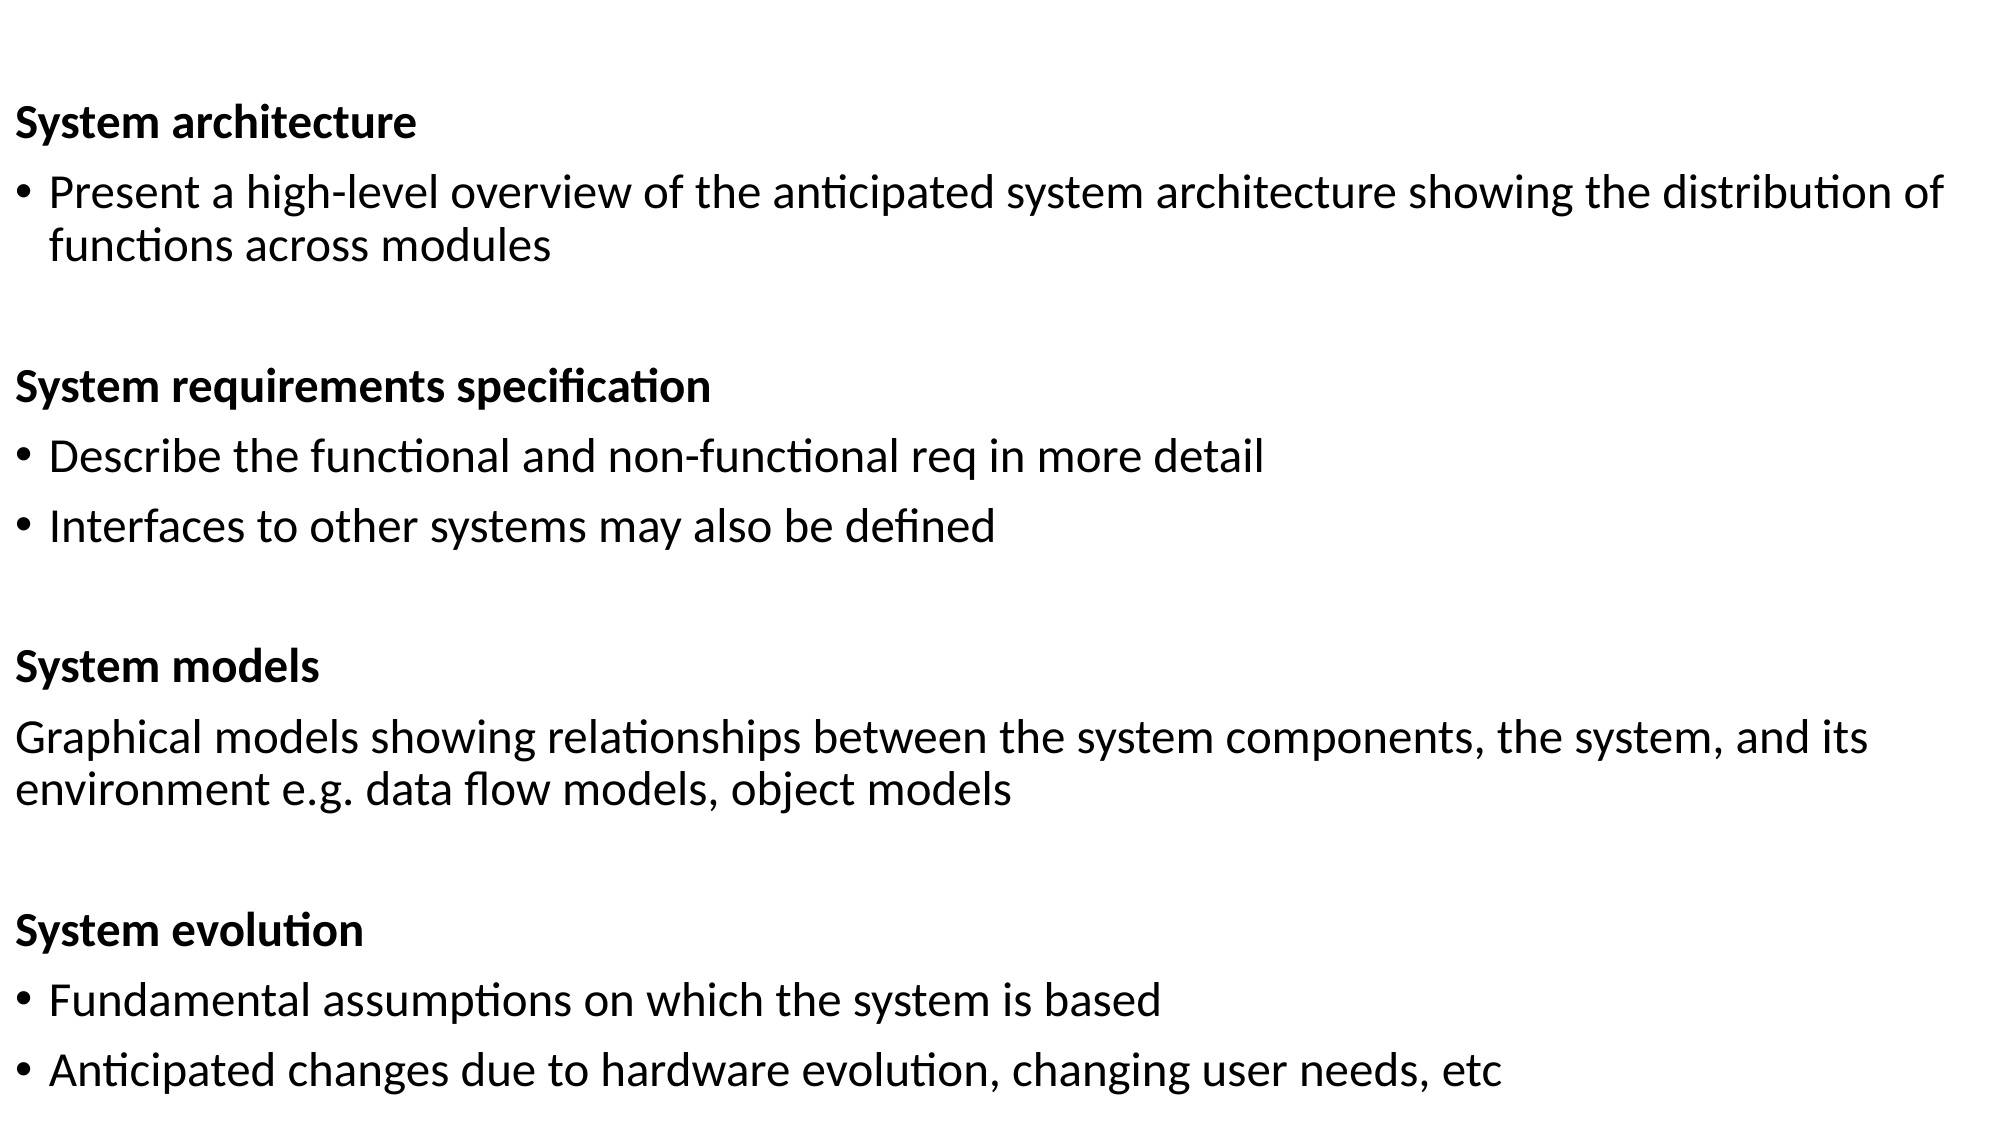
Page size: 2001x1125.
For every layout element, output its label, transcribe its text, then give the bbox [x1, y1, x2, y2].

list System architecture Present a high-level overview of the anticipated system architecture showing the distribution of functions across modules System requirements specification Describe the functional and non-functional req in more detail Interfaces to other systems may also be defined System models Graphical models showing relationships between the system components, the system, and its environment e.g. data flow models, object models System evolution Fundamental assumptions on which the system is based Anticipated changes due to hardware evolution, changing user needs, etc [0, 12, 2000, 1108]
